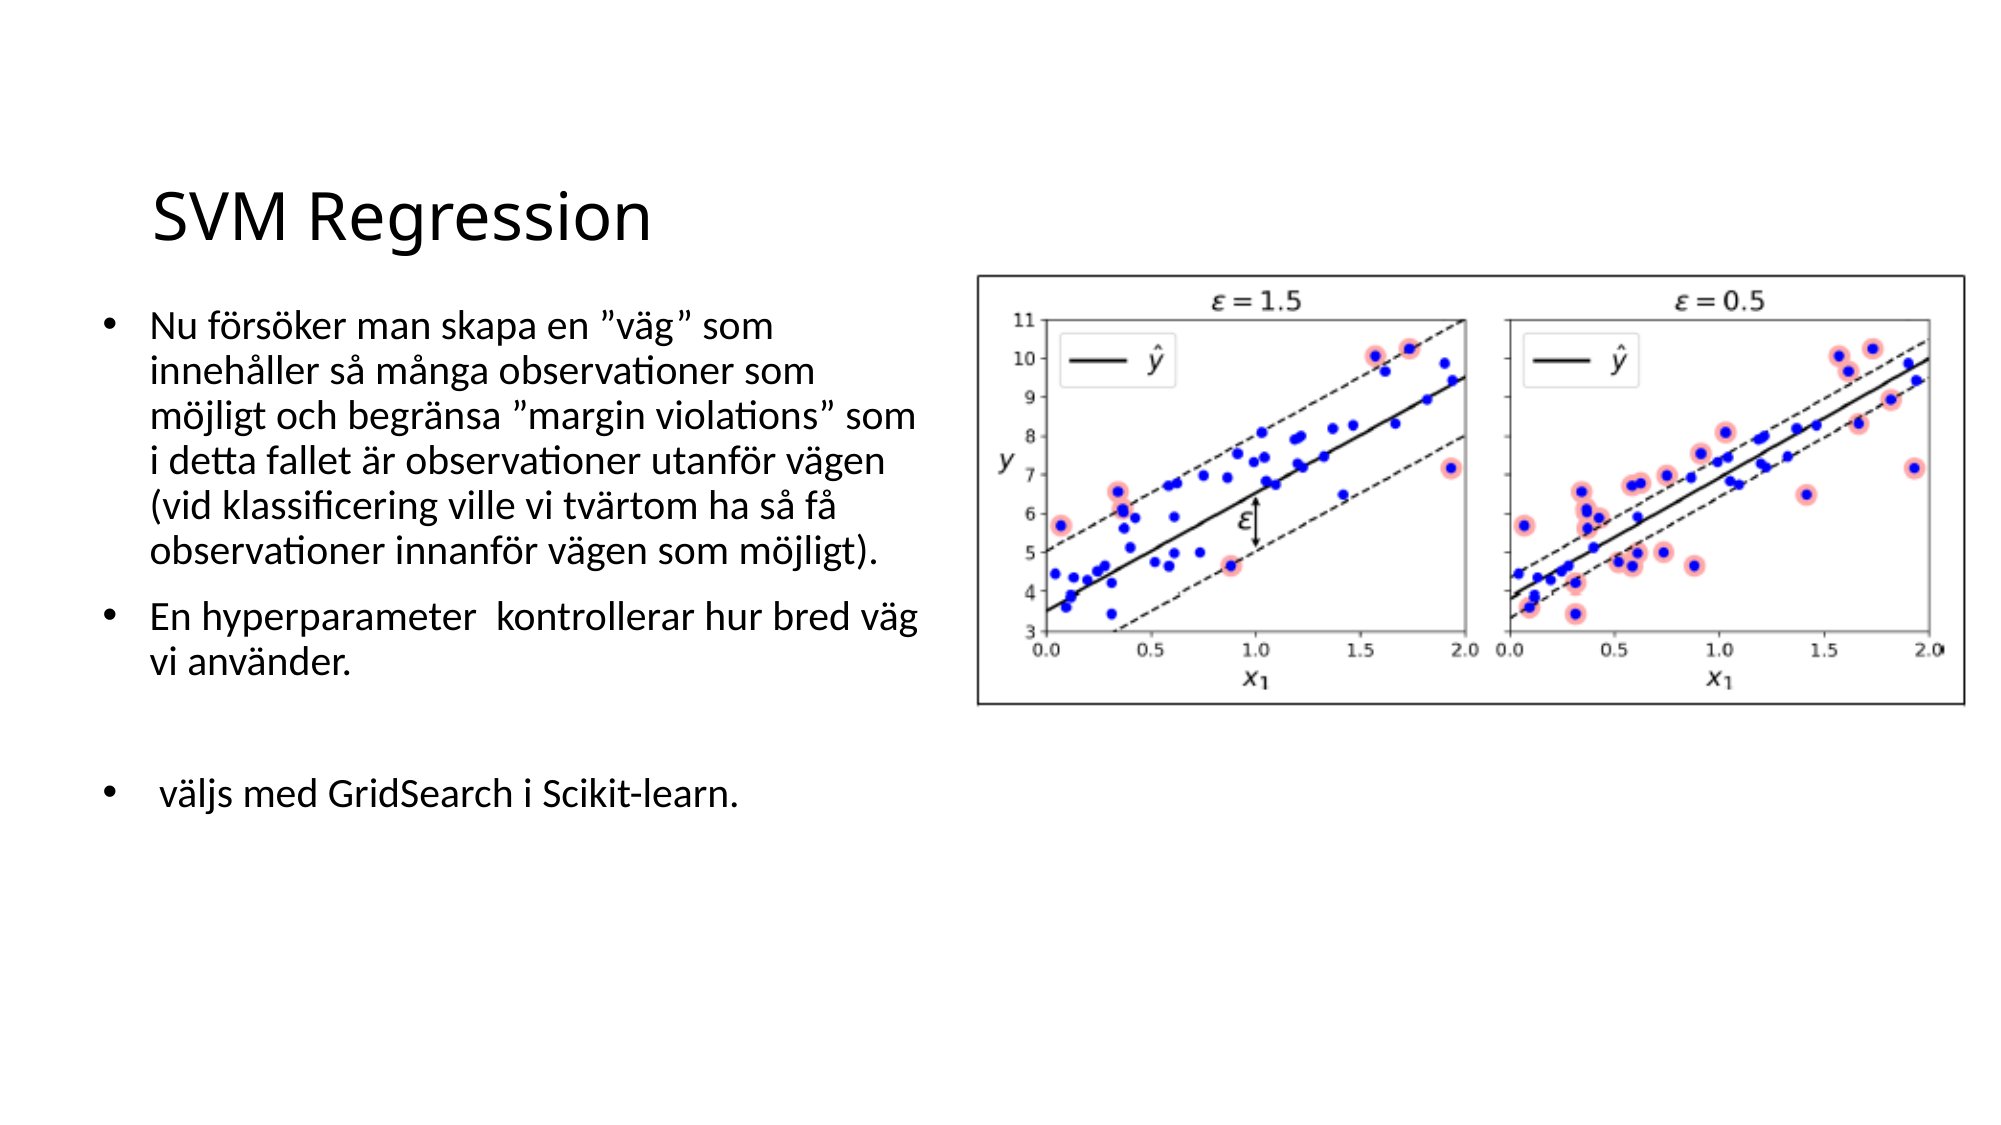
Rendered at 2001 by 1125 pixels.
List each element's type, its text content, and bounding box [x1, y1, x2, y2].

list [966, 262, 1983, 715]
title SVM Regression [137, 0, 783, 263]
